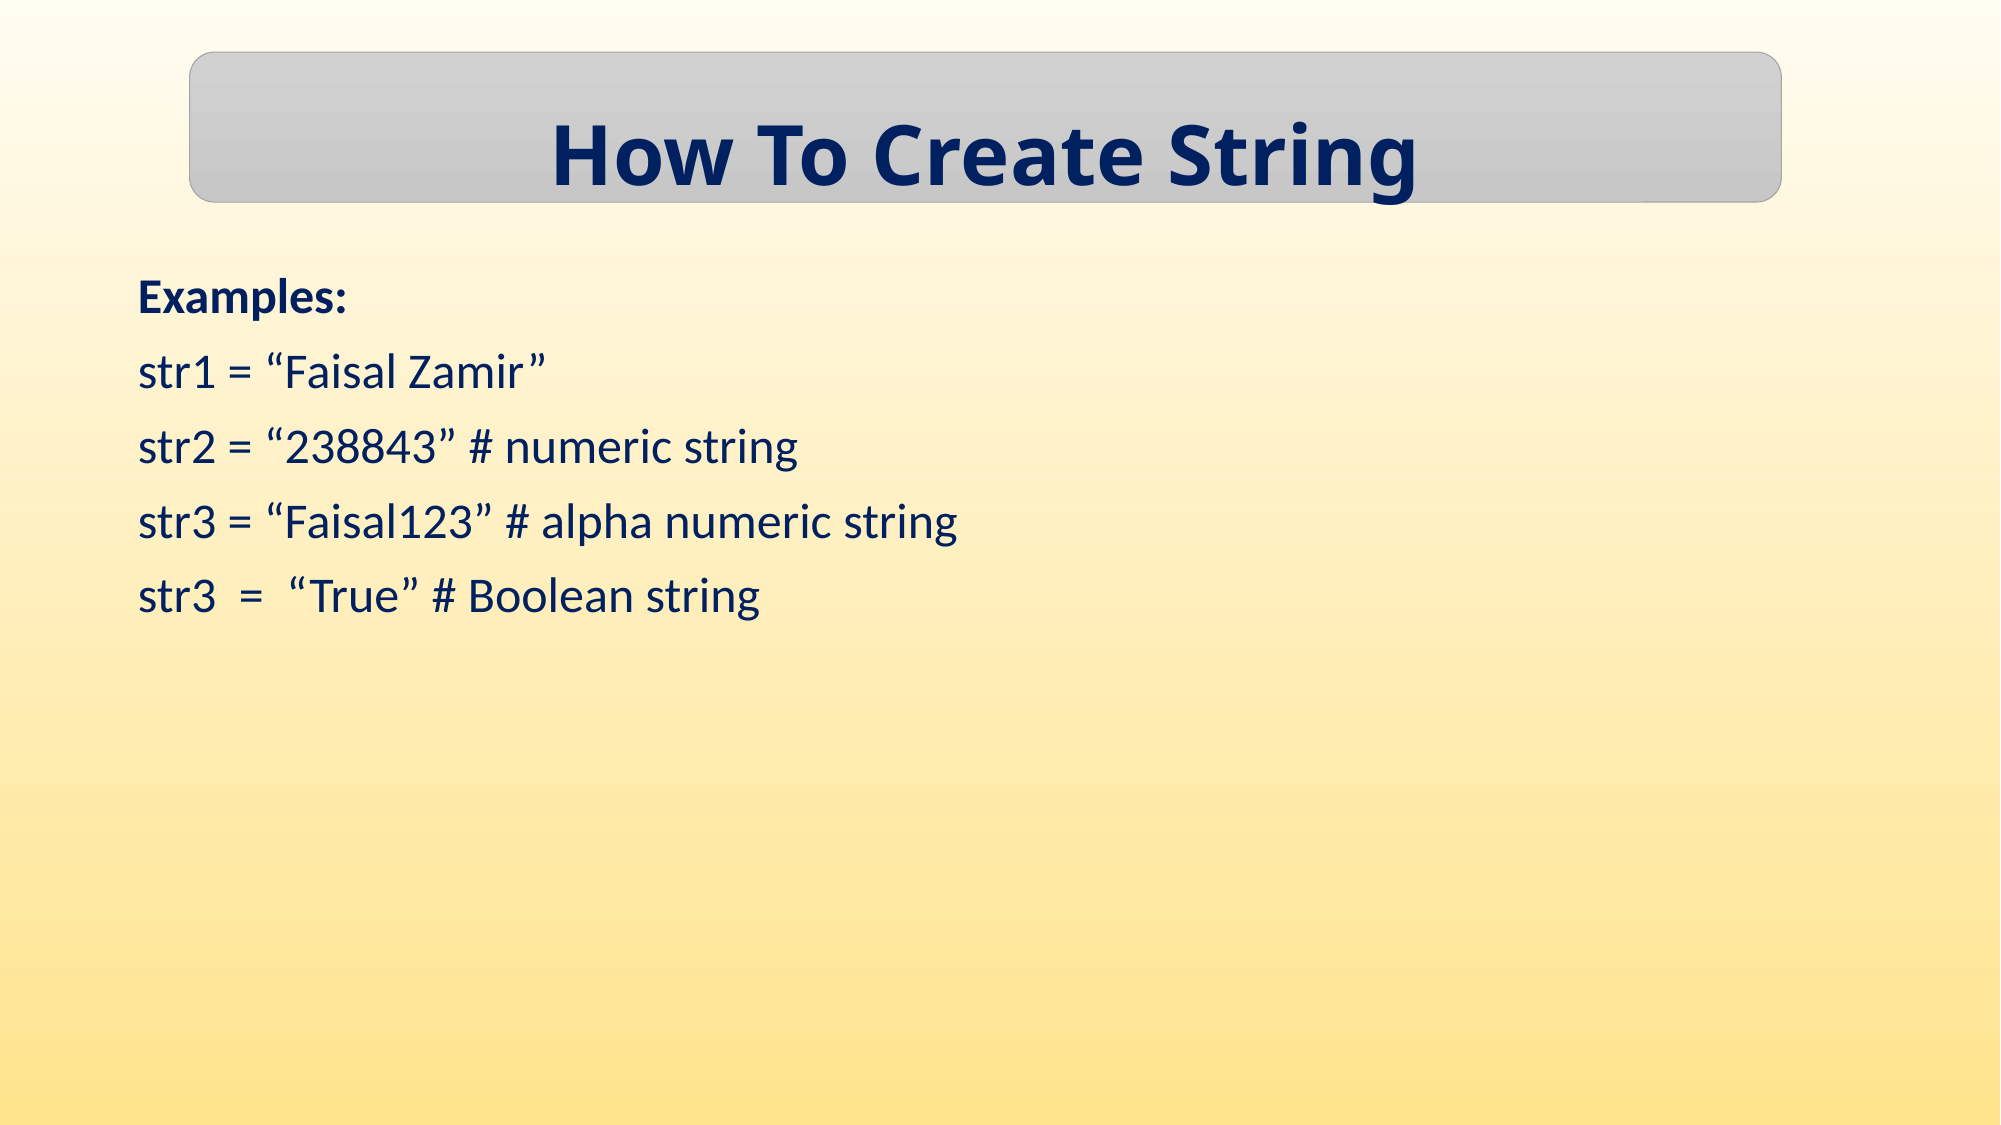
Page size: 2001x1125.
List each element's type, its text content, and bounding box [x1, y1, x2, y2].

list Examples: str1 = “Faisal Zamir” str2 = “238843” # numeric string str3 = “Faisal123” # alpha numeric string str3 = “True” # Boolean string [122, 263, 1848, 1090]
text_box How To Create String [189, 51, 1782, 203]
